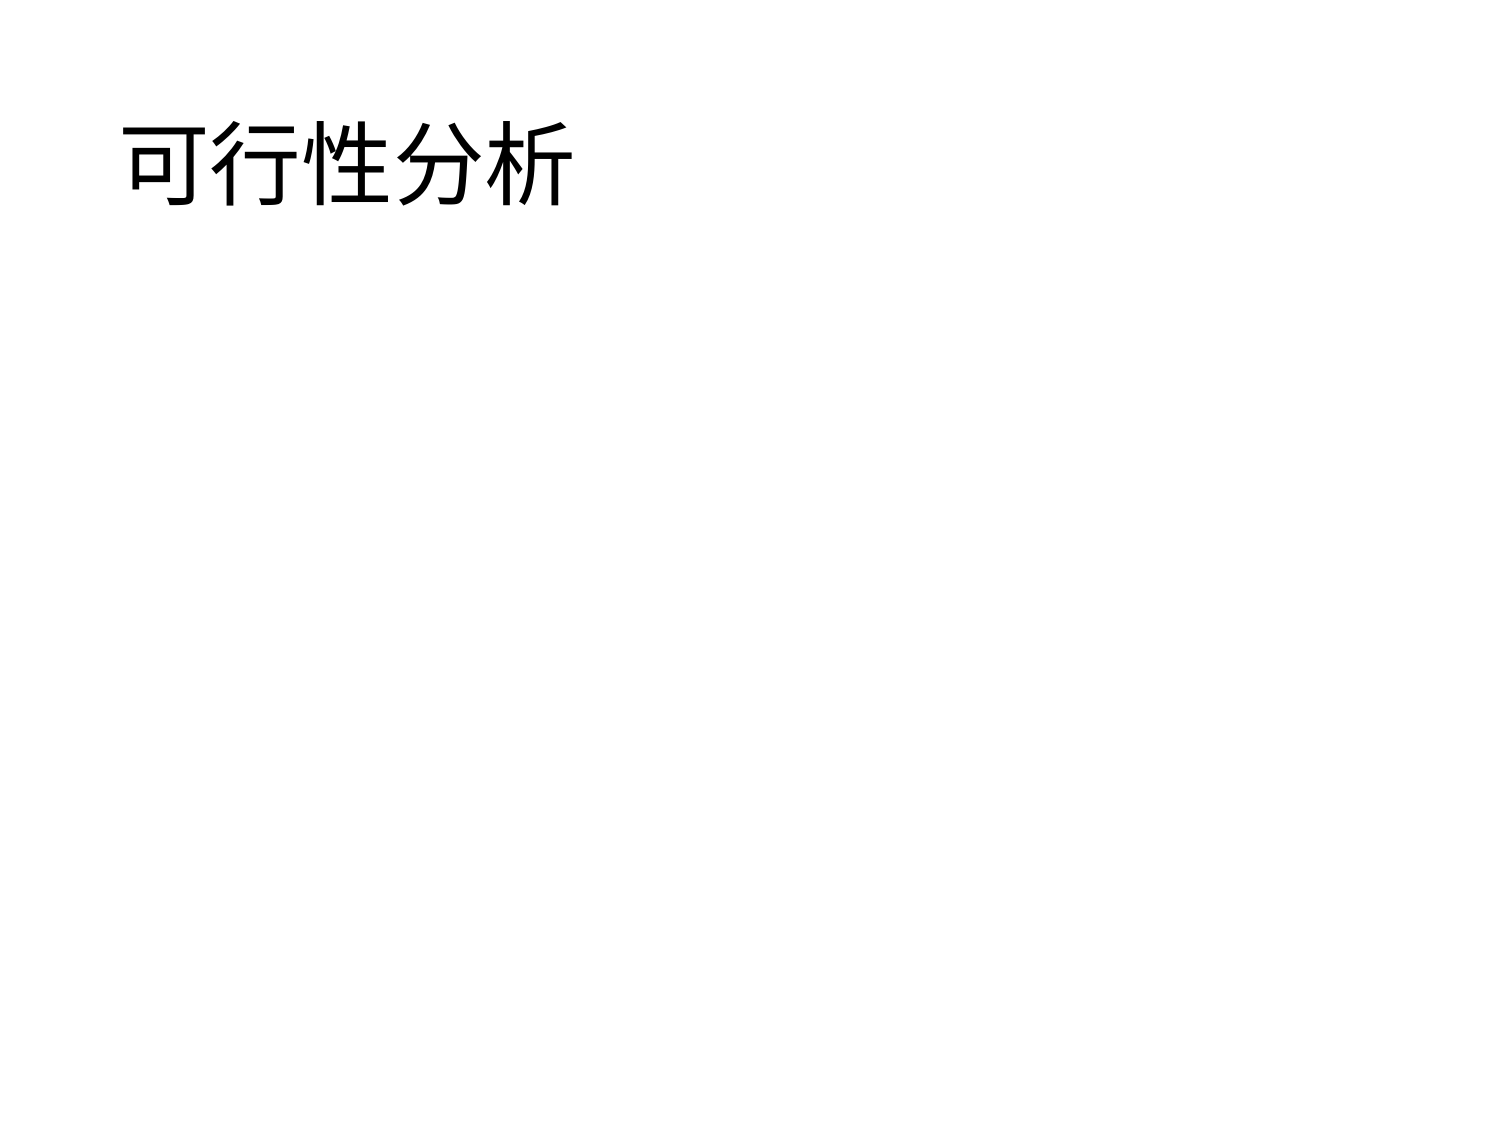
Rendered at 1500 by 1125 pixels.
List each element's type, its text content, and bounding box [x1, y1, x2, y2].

title 可行性分析 [103, 59, 1397, 278]
